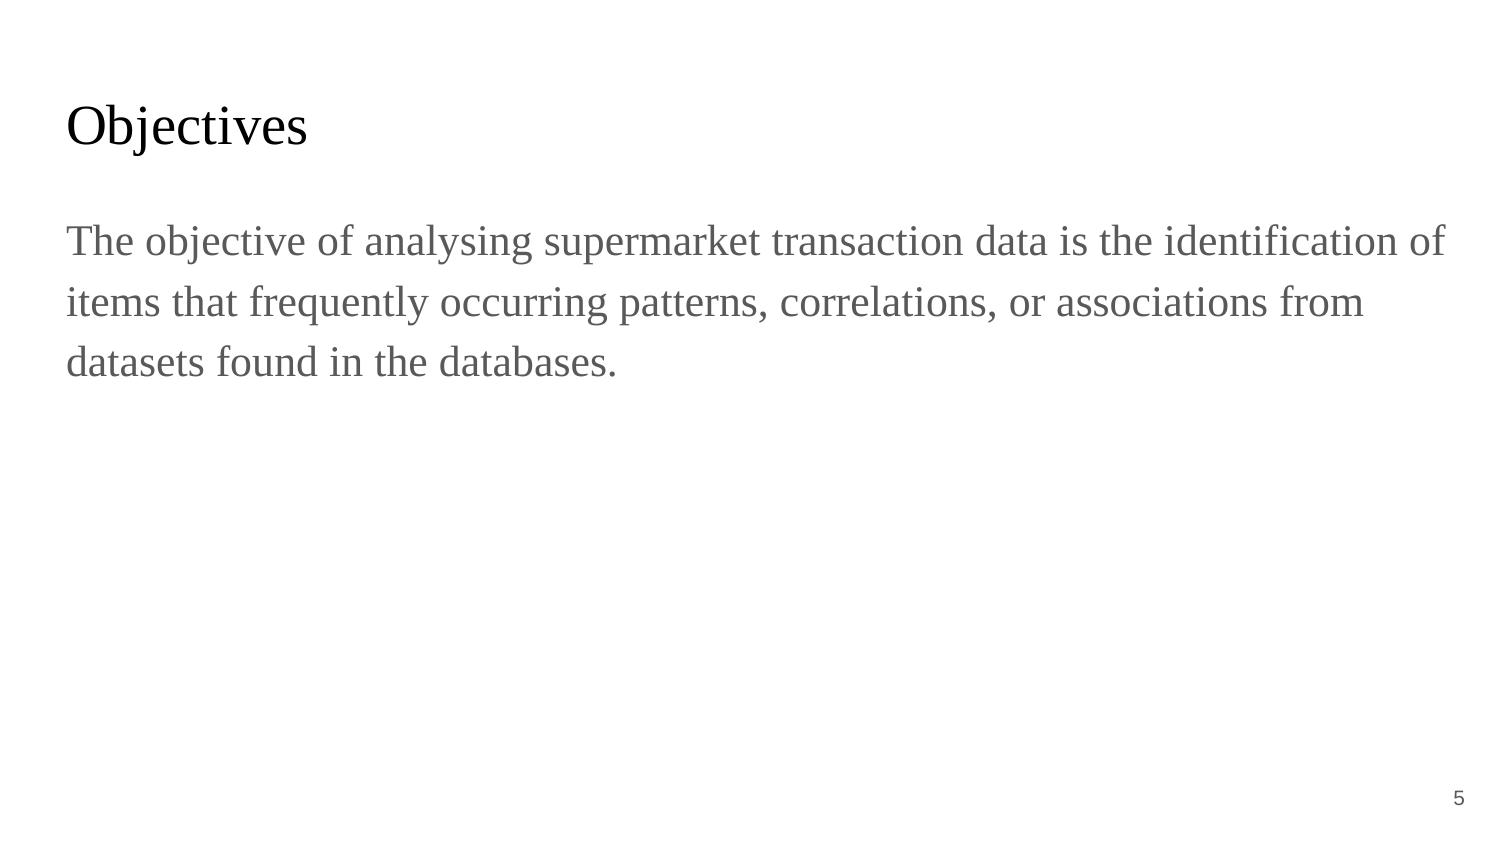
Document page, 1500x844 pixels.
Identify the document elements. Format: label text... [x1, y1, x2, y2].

title Objectives [51, 72, 1449, 167]
slide_number ‹#› [1389, 764, 1480, 830]
list The objective of analysing supermarket transaction data is the identification of items that frequently occurring patterns, correlations, or associations from datasets found in the databases. [51, 189, 1500, 707]
